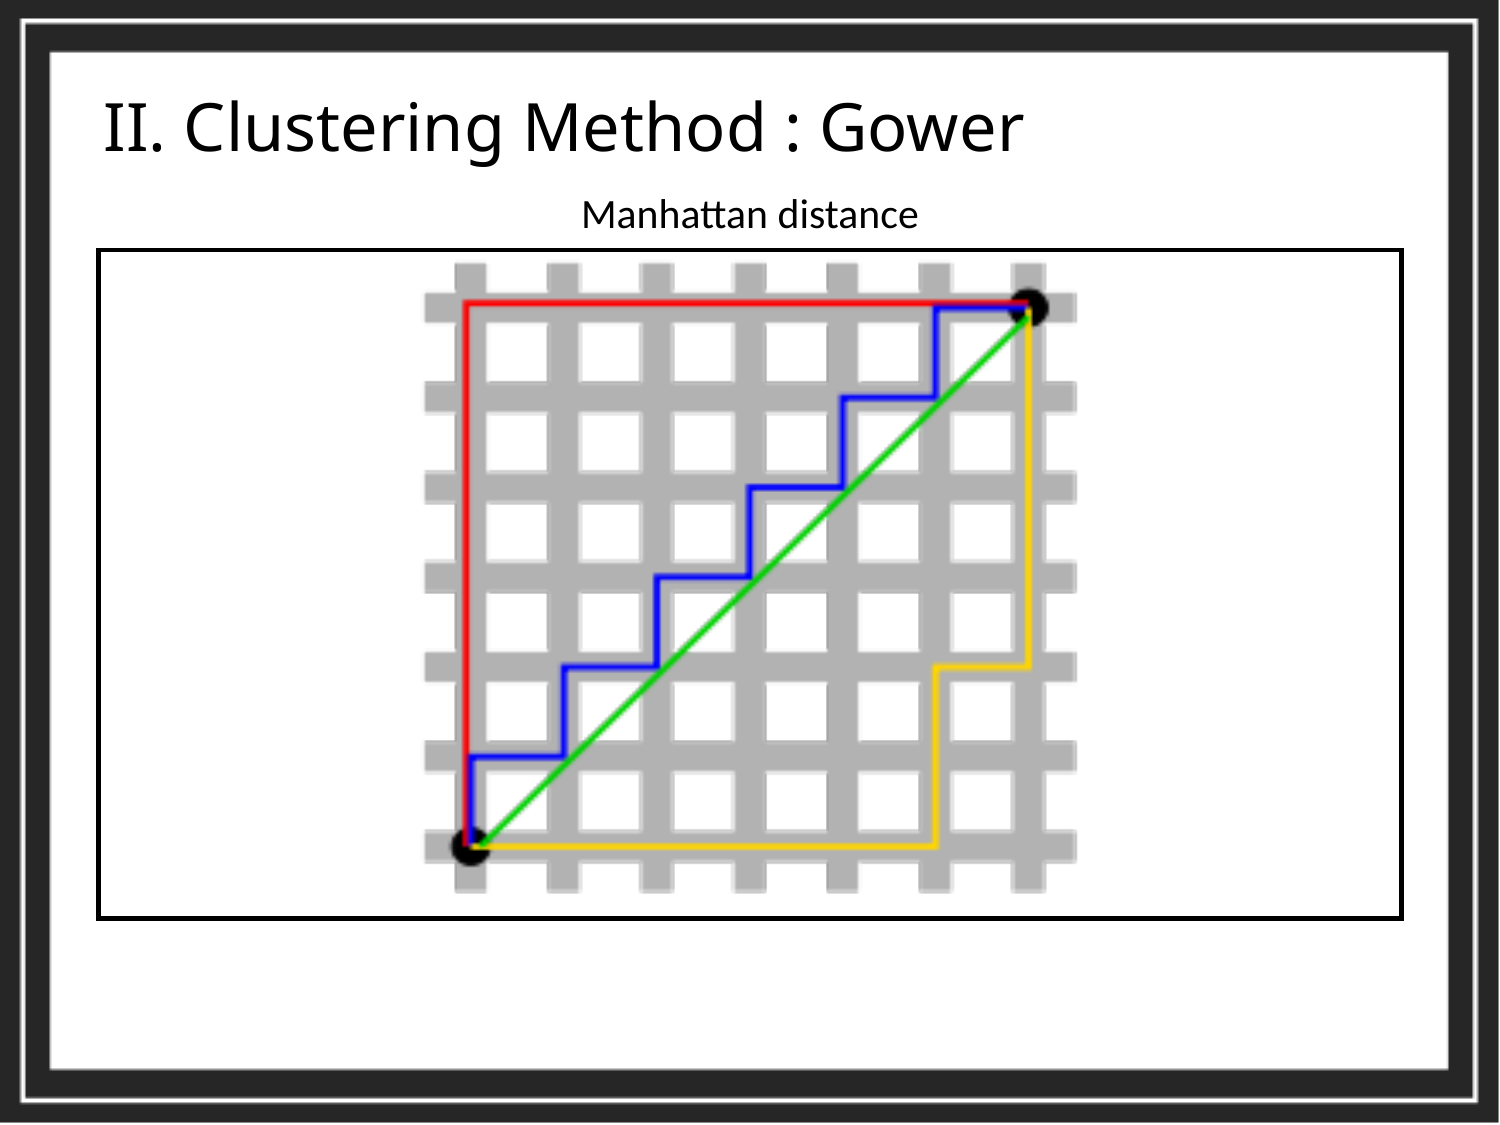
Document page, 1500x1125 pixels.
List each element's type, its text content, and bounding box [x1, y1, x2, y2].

text_box [98, 249, 1402, 919]
text_box II. Clustering Method : Gower [88, 77, 1460, 173]
text_box Manhattan distance [456, 179, 1044, 245]
picture [0, 0, 1500, 1125]
